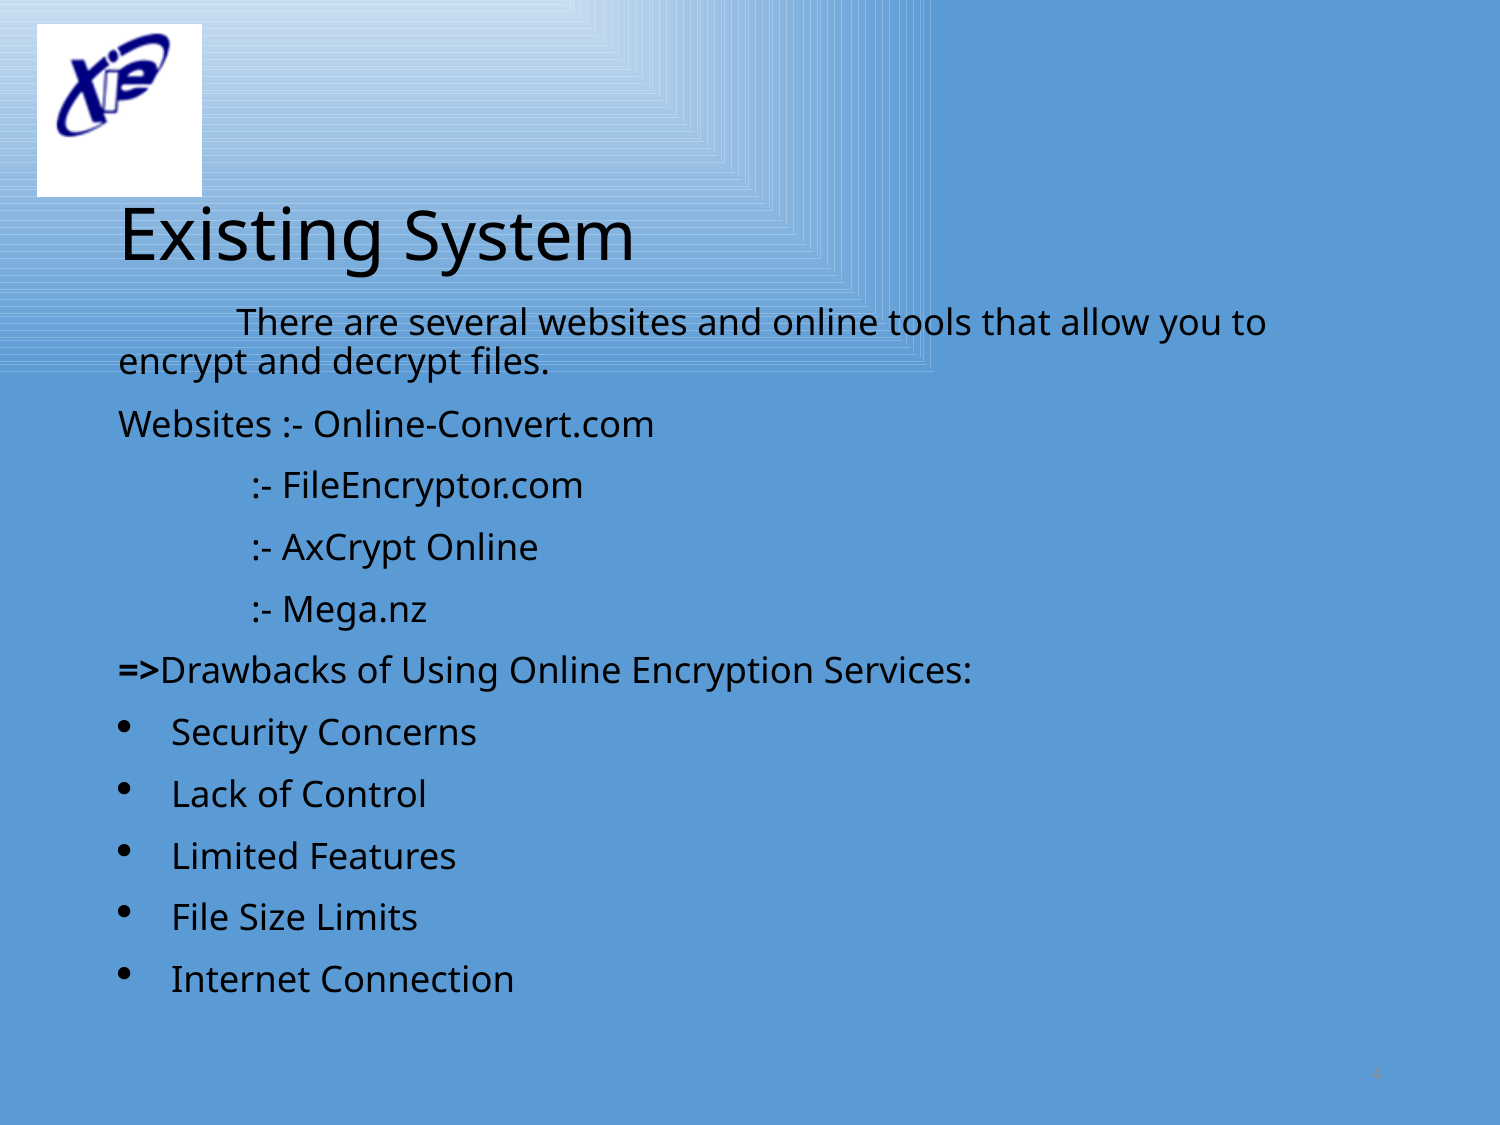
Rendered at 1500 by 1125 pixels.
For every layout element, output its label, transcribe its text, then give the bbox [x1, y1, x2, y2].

list There are several websites and online tools that allow you to encrypt and decrypt files. Websites :- Online-Convert.com :- FileEncryptor.com :- AxCrypt Online :- Mega.nz =>Drawbacks of Using Online Encryption Services: Security Concerns Lack of Control Limited Features File Size Limits Internet Connection [103, 296, 1397, 1014]
slide_number 4 [1059, 1042, 1397, 1103]
title Existing System [103, 176, 1454, 297]
picture [37, 24, 202, 197]
